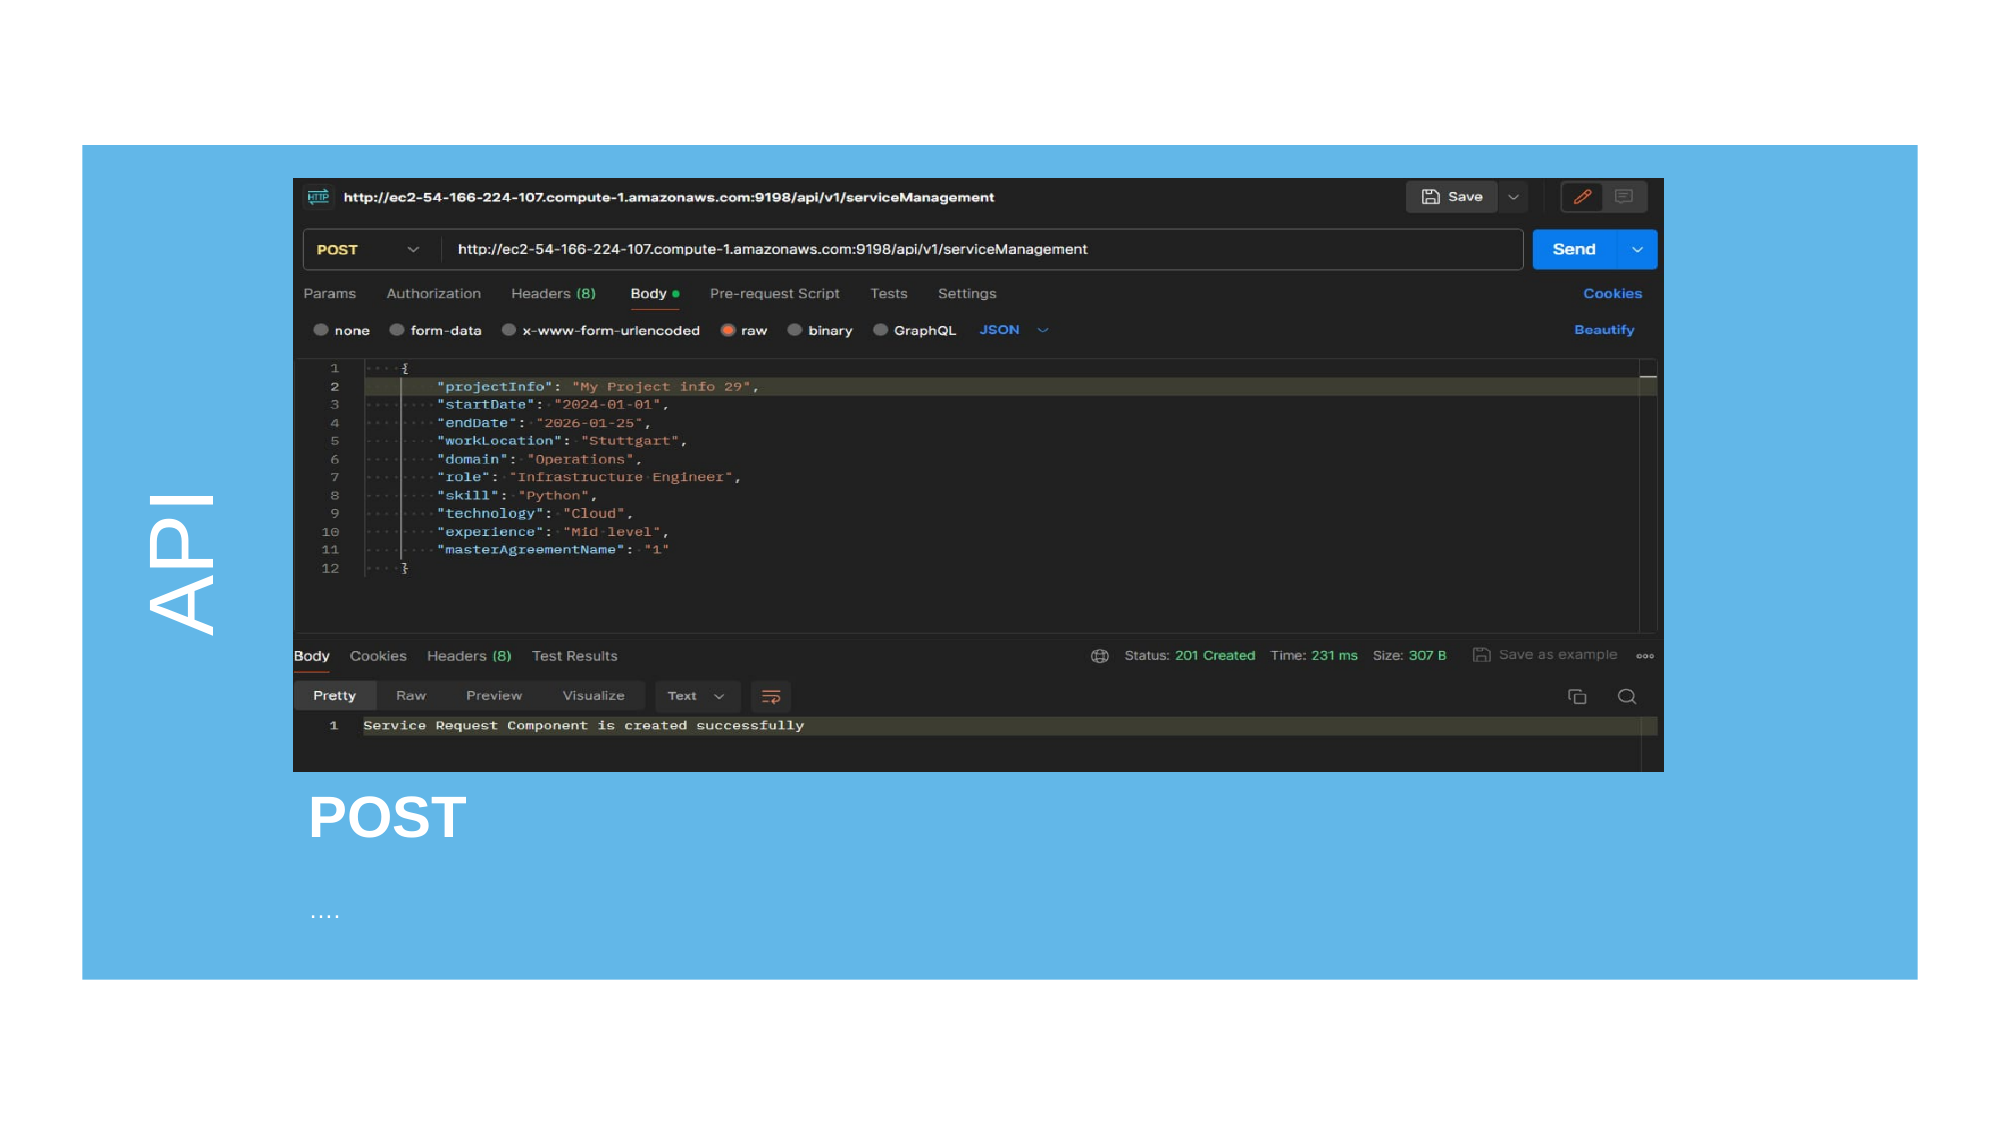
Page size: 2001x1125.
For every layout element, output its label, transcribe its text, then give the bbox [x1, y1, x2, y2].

picture [293, 178, 1664, 772]
text_box API [114, 146, 240, 979]
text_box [293, 771, 1767, 932]
